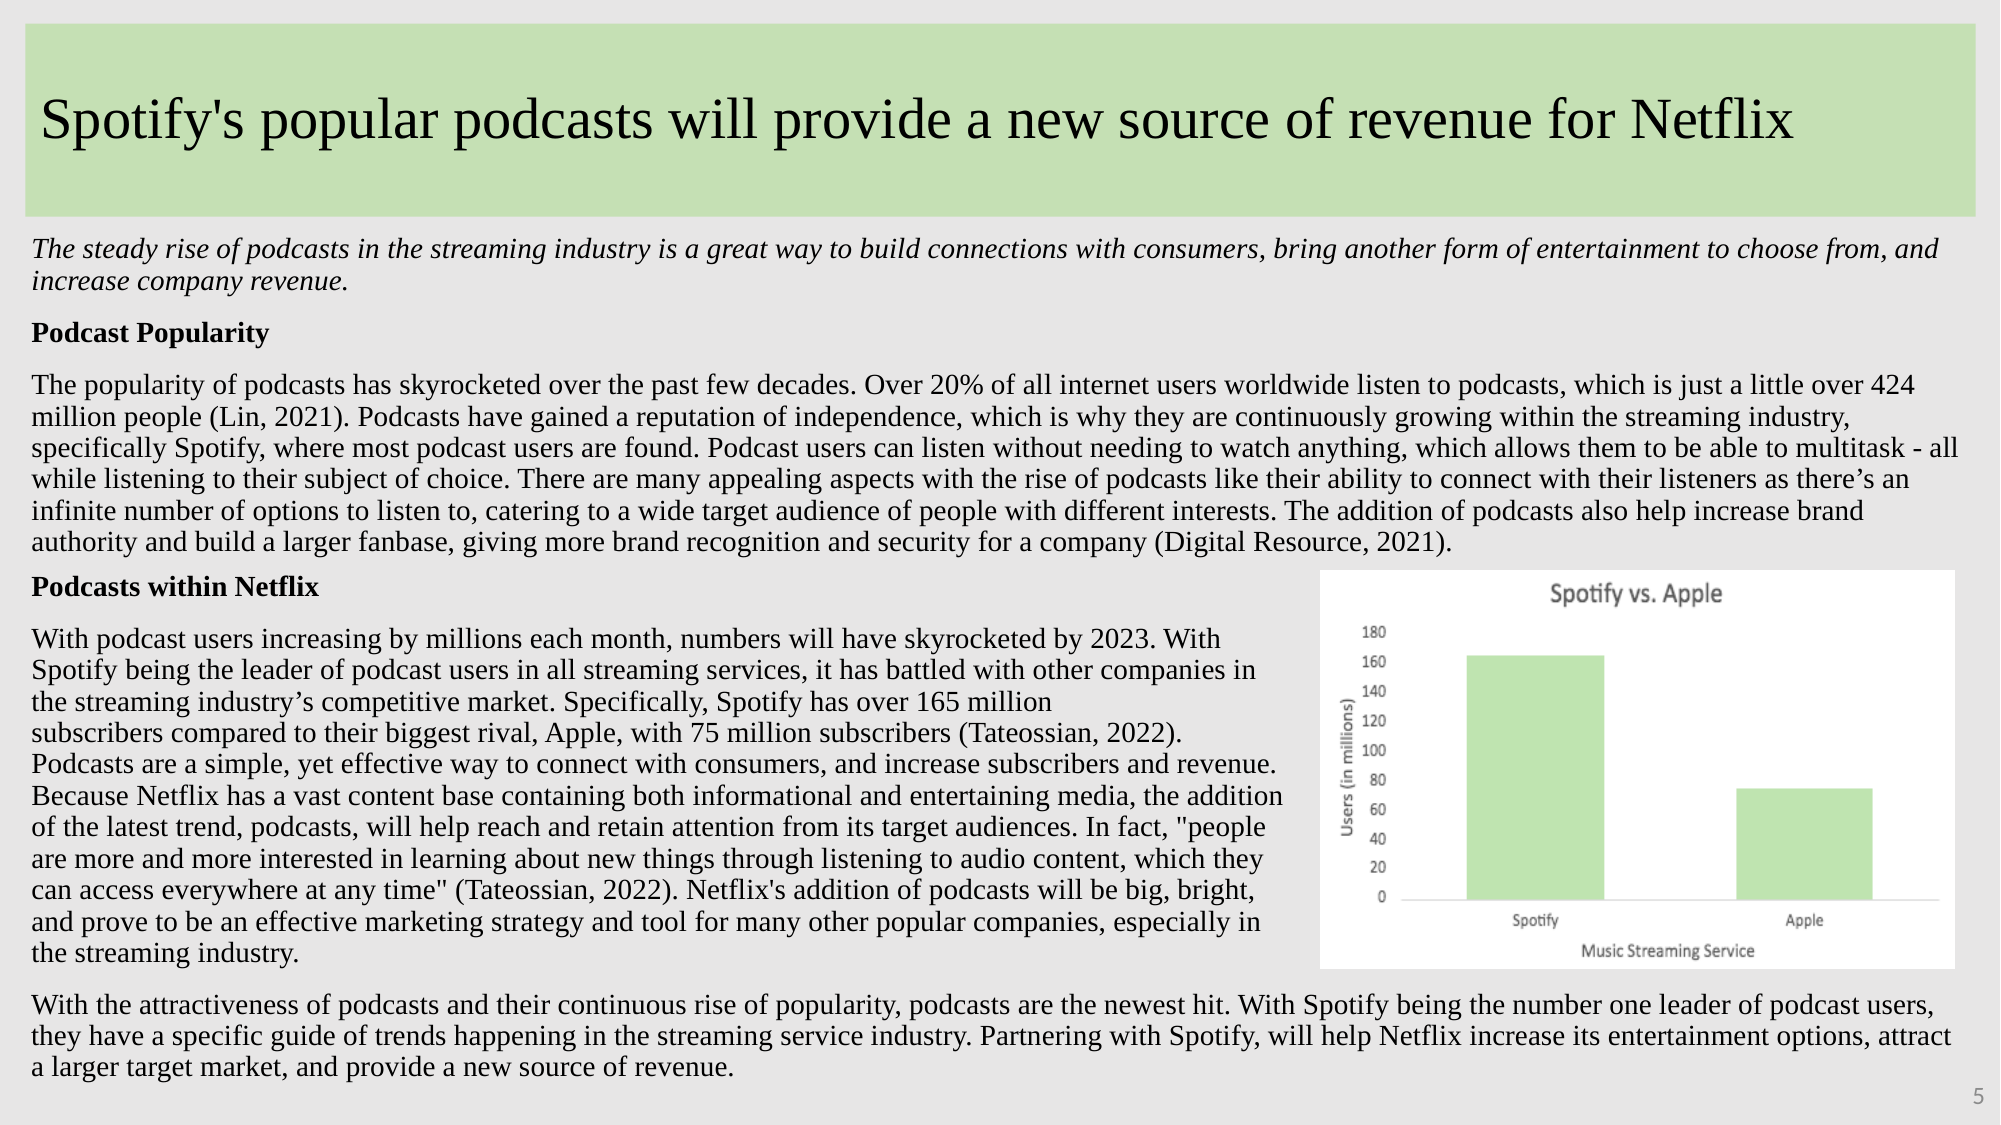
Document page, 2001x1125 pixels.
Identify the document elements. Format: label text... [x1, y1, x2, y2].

list With the attractiveness of podcasts and their continuous rise of popularity, podcasts are the newest hit. With Spotify being the number one leader of podcast users, they have a specific guide of trends happening in the streaming service industry. Partnering with Spotify, will help Netflix increase its entertainment options, attract a larger target market, and provide a new source of revenue. [16, 981, 1976, 1118]
text_box The steady rise of podcasts in the streaming industry is a great way to build connections with consumers, bring another form of entertainment to choose from, and increase company revenue. Podcast Popularity The popularity of podcasts has skyrocketed over the past few decades. Over 20% of all internet users worldwide listen to podcasts, which is just a little over 424 million people (Lin, 2021). Podcasts have gained a reputation of independence, which is why they are continuously growing within the streaming industry, specifically Spotify, where most podcast users are found. Podcast users can listen without needing to watch anything, which allows them to be able to multitask - all while listening to their subject of choice. There are many appealing aspects with the rise of podcasts like their ability to connect with their listeners as there’s an infinite number of options to listen to, catering to a wide target audience of people with different interests. The addition of podcasts also help increase brand authority and build a larger fanbase, giving more brand recognition and security for a company (Digital Resource, 2021). [16, 226, 1977, 566]
title Spotify's popular podcasts will provide a new source of revenue for Netflix [25, 23, 1976, 217]
picture [1320, 570, 1955, 969]
text_box Podcasts within Netflix With podcast users increasing by millions each month, numbers will have skyrocketed by 2023. With Spotify being the leader of podcast users in all streaming services, it has battled with other companies in the streaming industry’s competitive market. Specifically, Spotify has over 165 million subscribers compared to their biggest rival, Apple, with 75 million subscribers (Tateossian, 2022). Podcasts are a simple, yet effective way to connect with consumers, and increase subscribers and revenue. Because Netflix has a vast content base containing both informational and entertaining media, the addition of the latest trend, podcasts, will help reach and retain attention from its target audiences. In fact, "people are more and more interested in learning about new things through listening to audio content, which they can access everywhere at any time" (Tateossian, 2022). Netflix's addition of podcasts will be big, bright, and prove to be an effective marketing strategy and tool for many other popular companies, especially in the streaming industry. [16, 563, 1304, 977]
slide_number 5 [1550, 1065, 2000, 1125]
